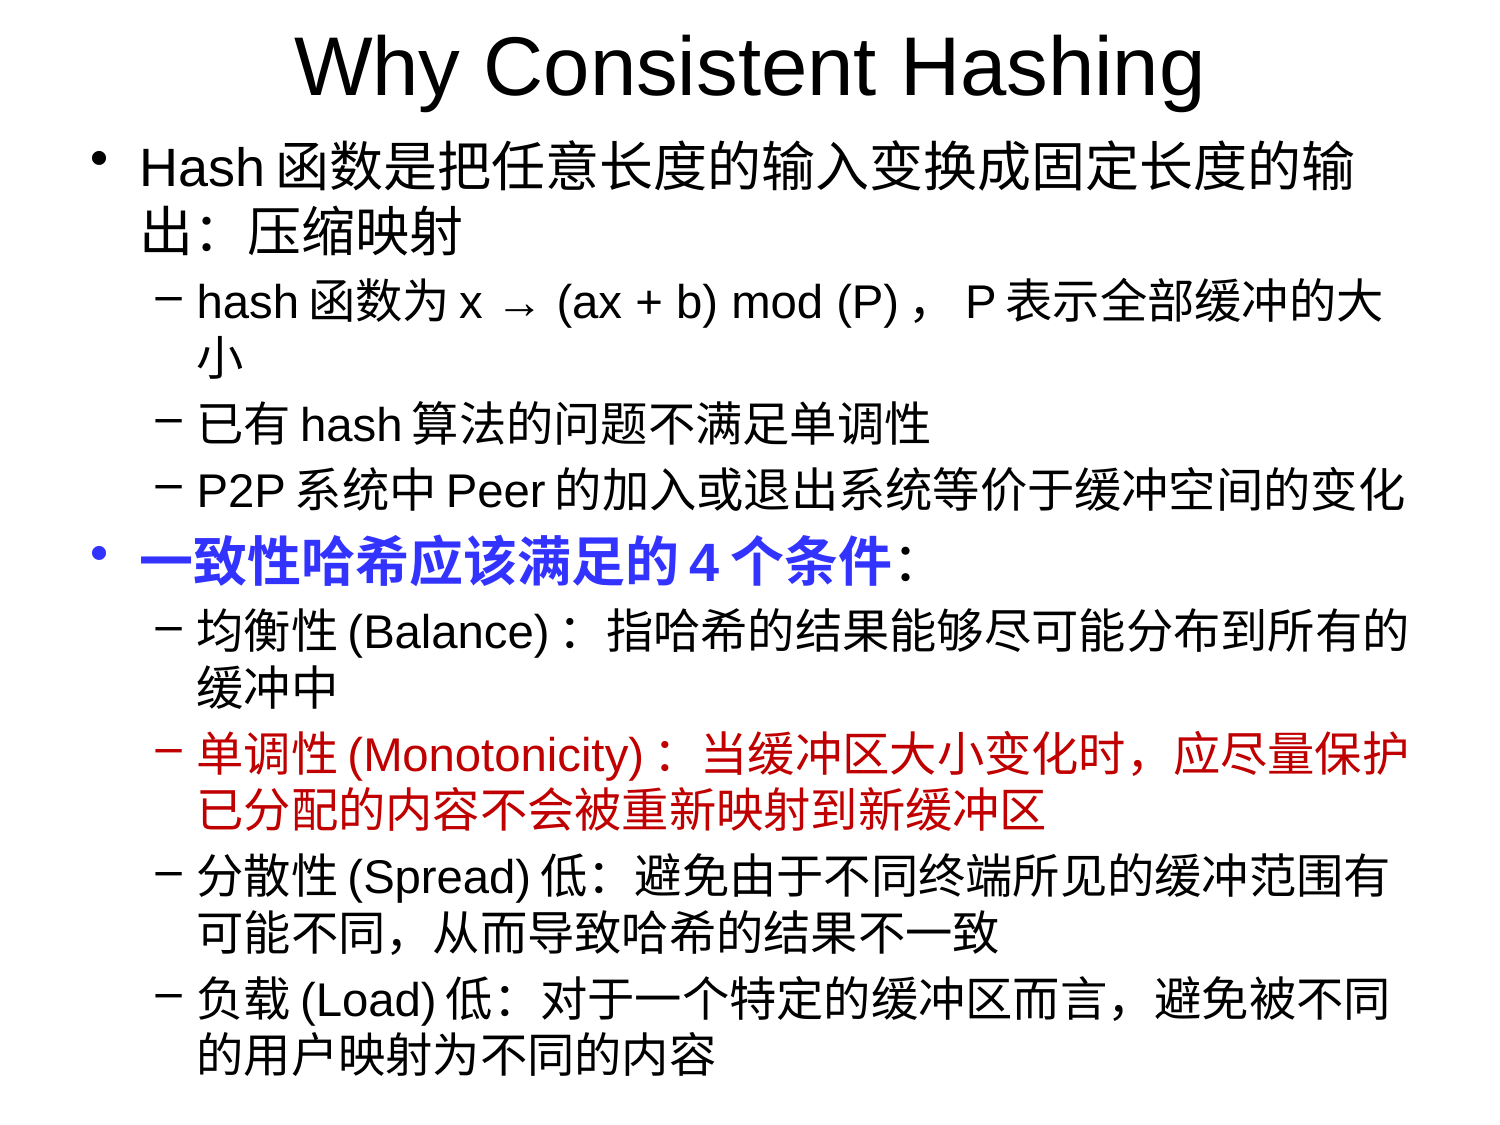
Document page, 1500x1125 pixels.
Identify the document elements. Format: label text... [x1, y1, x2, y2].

title Why Consistent Hashing [75, 0, 1425, 125]
list Hash函数是把任意长度的输入变换成固定长度的输出：压缩映射 hash函数为x → (ax + b) mod (P)，P表示全部缓冲的大小 已有hash算法的问题不满足单调性 P2P系统中Peer的加入或退出系统等价于缓冲空间的变化 一致性哈希应该满足的4个条件： 均衡性(Balance)：指哈希的结果能够尽可能分布到所有的缓冲中 单调性(Monotonicity)：当缓冲区大小变化时，应尽量保护已分配的内容不会被重新映射到新缓冲区 分散性(Spread)低：避免由于不同终端所见的缓冲范围有可能不同，从而导致哈希的结果不一致 负载(Load)低：对于一个特定的缓冲区而言，避免被不同的用户映射为不同的内容 [75, 125, 1425, 1125]
